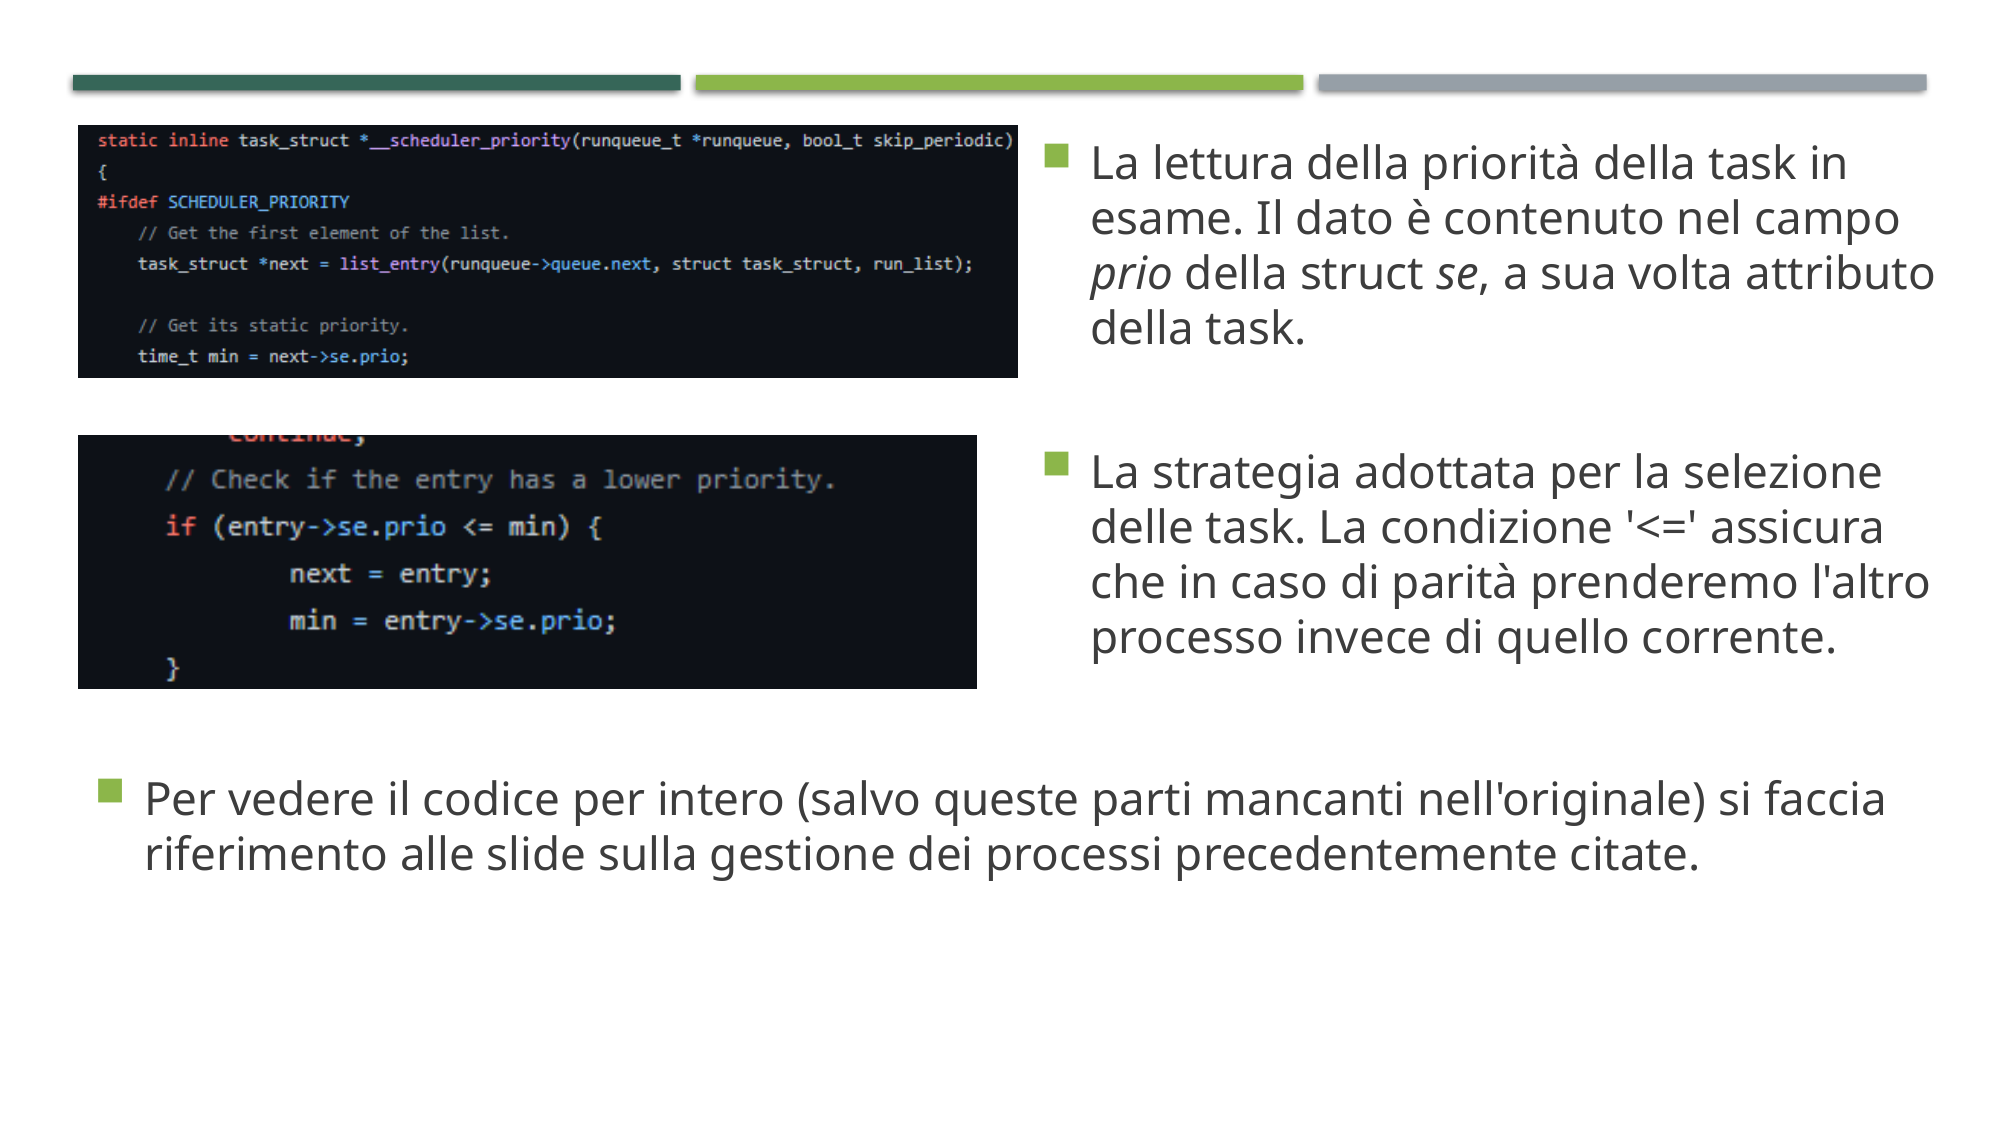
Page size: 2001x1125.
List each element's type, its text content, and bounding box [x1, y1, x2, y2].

text_box La lettura della priorità della task in esame. Il dato è contenuto nel campo prio della struct se, a sua volta attributo della task. [1025, 126, 1960, 396]
picture [77, 435, 978, 690]
text_box La strategia adottata per la selezione delle task. La condizione '<=' assicura che in caso di parità prenderemo l'altro processo invece di quello corrente. [1025, 435, 1960, 705]
picture [78, 125, 1019, 379]
text_box Per vedere il codice per intero (salvo queste parti mancanti nell'originale) si faccia riferimento alle slide sulla gestione dei processi precedentemente citate. [79, 761, 1928, 1032]
